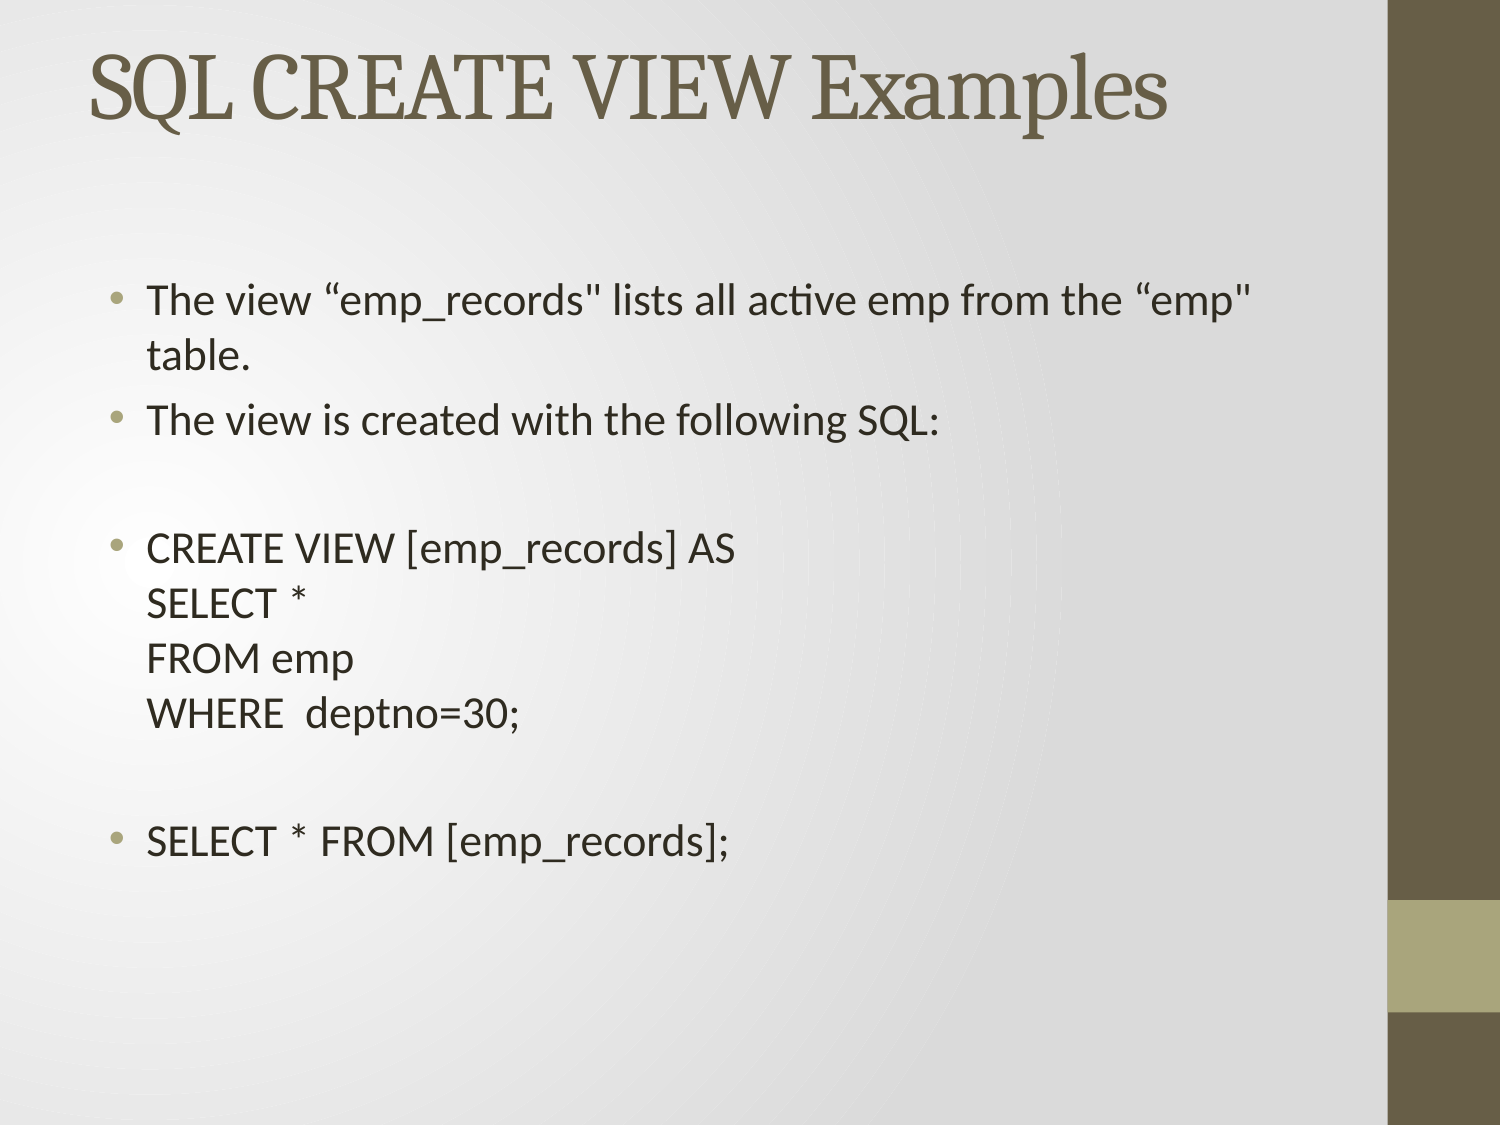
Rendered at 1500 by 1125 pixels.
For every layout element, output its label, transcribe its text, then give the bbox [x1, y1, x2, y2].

list The view “emp_records" lists all active emp from the “emp" table. The view is created with the following SQL: CREATE VIEW [emp_records] AS SELECT * FROM emp WHERE deptno=30; SELECT * FROM [emp_records]; [75, 262, 1325, 1050]
title SQL CREATE VIEW Examples [75, 45, 1325, 233]
